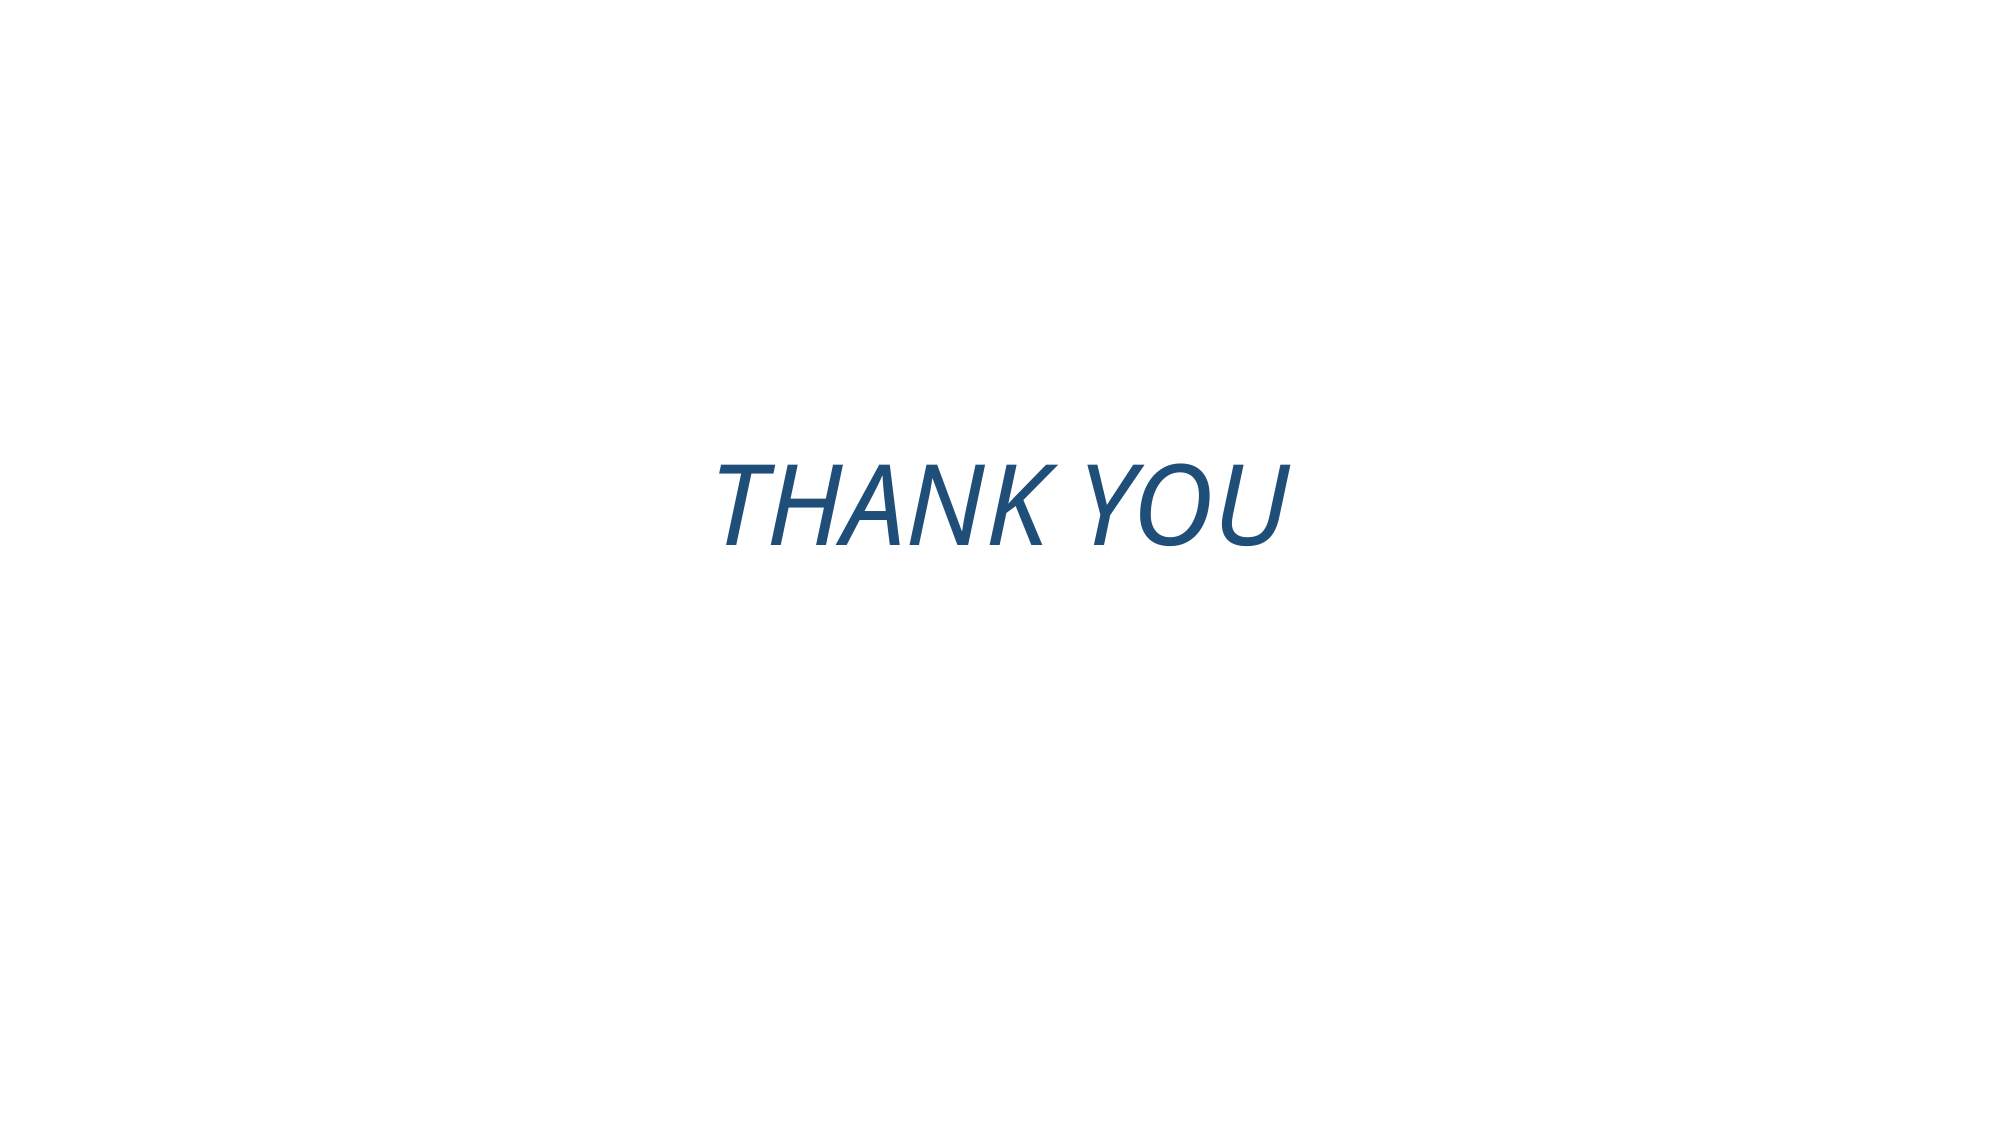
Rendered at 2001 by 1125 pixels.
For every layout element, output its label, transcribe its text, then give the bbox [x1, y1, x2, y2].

list THANK YOU [137, 299, 1863, 1014]
